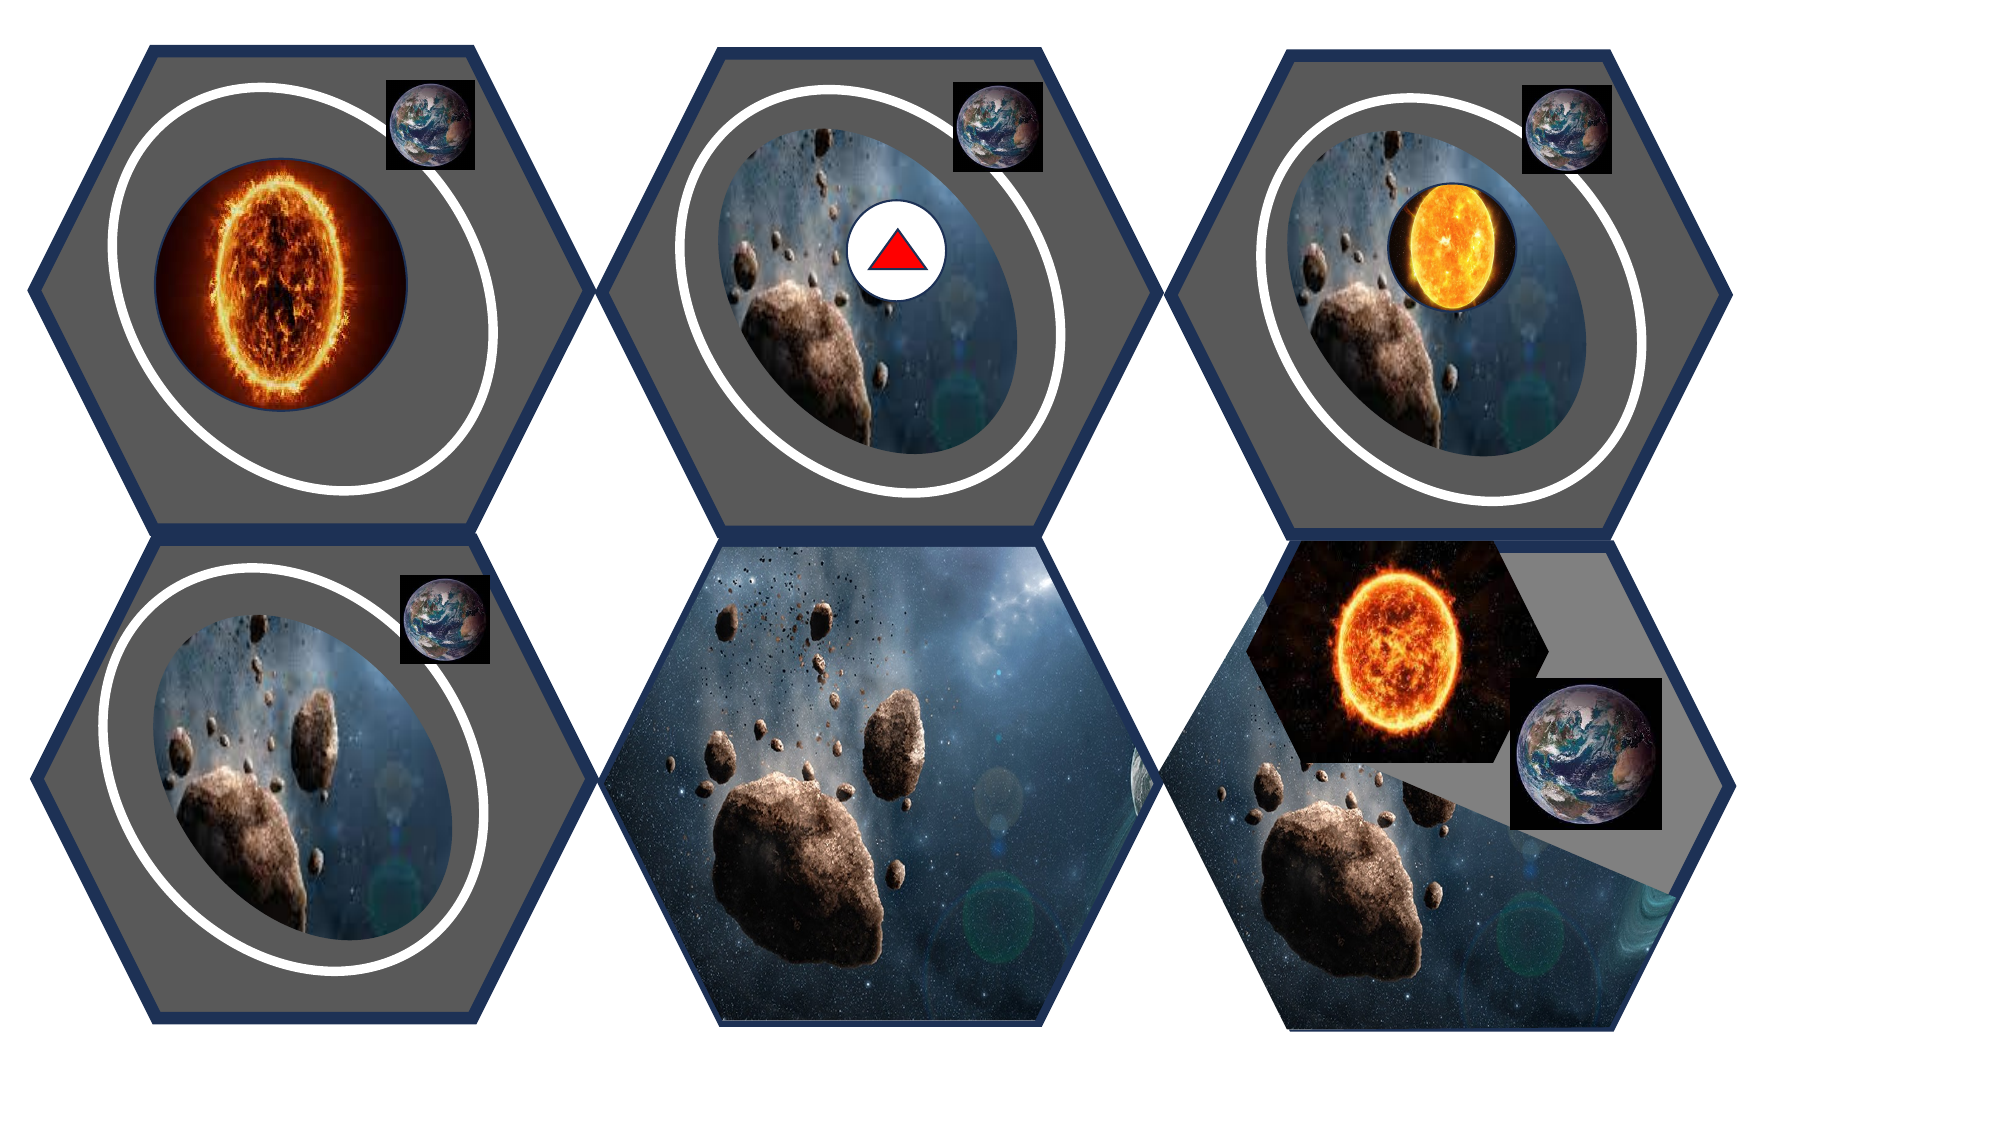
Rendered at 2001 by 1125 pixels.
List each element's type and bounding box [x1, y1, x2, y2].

text_box [1498, 545, 1731, 896]
picture [1510, 678, 1662, 830]
text_box [1387, 182, 1518, 313]
picture [386, 80, 475, 170]
text_box [474, 538, 598, 1020]
text_box [471, 50, 595, 531]
text_box [153, 157, 408, 412]
text_box [1608, 54, 1732, 536]
text_box [717, 127, 1019, 456]
text_box [33, 50, 591, 531]
text_box [1286, 129, 1588, 458]
picture [400, 575, 490, 664]
text_box [1157, 591, 1678, 1031]
picture [1522, 85, 1612, 174]
text_box [602, 542, 1159, 1022]
text_box [867, 227, 929, 271]
text_box [600, 52, 1159, 534]
text_box [845, 199, 948, 303]
text_box [1169, 54, 1728, 536]
picture [953, 82, 1043, 172]
text_box [1266, 545, 1297, 603]
text_box [1244, 539, 1550, 764]
text_box [1039, 52, 1163, 534]
text_box [602, 545, 1155, 1022]
text_box [1368, 734, 1510, 825]
text_box [152, 613, 454, 942]
text_box [35, 538, 594, 1020]
